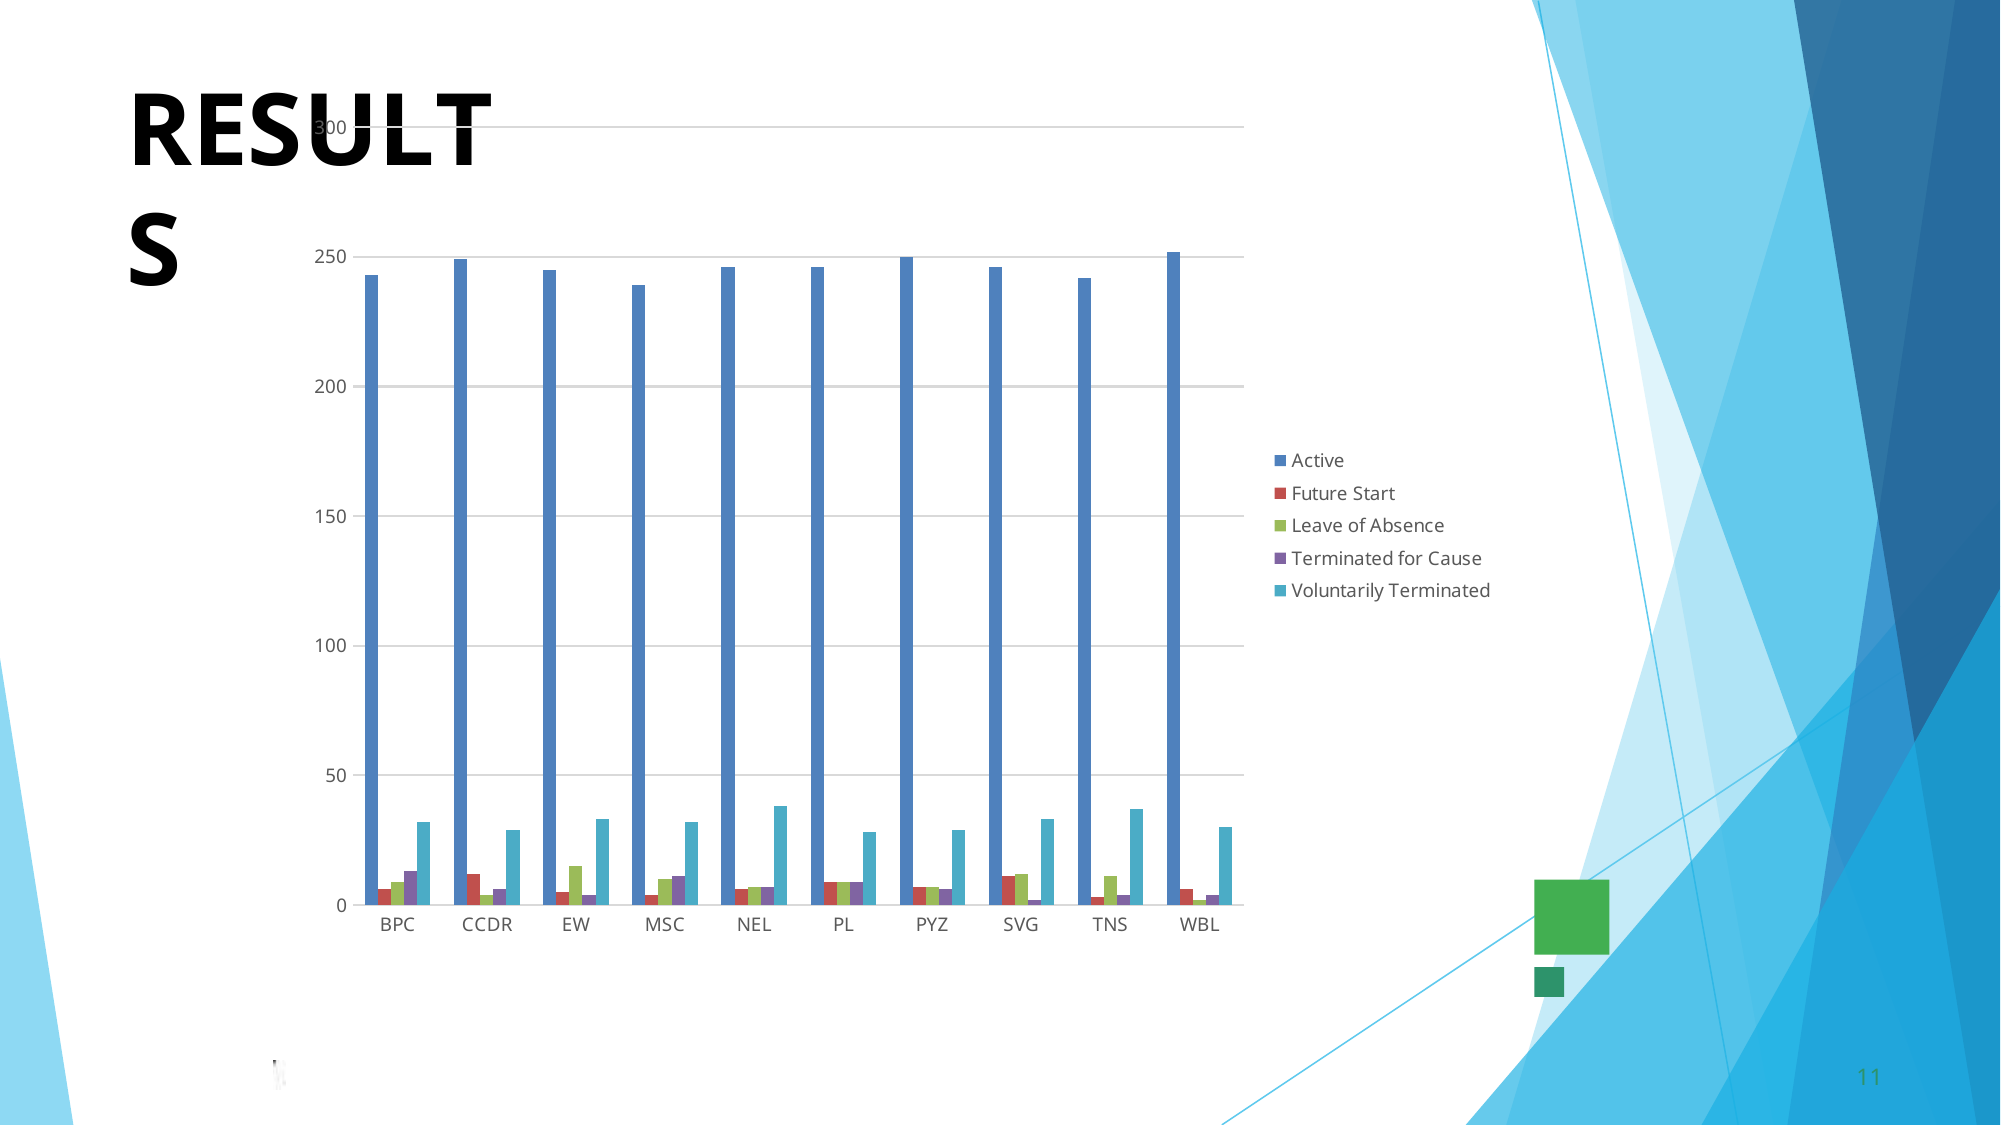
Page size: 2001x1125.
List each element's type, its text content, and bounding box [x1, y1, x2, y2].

chart [290, 96, 1509, 955]
text_box [1534, 967, 1565, 997]
text_box [1534, 879, 1610, 955]
text_box 11 [1849, 1061, 1888, 1095]
title RESULTS [123, 62, 525, 306]
picture [273, 1060, 286, 1090]
